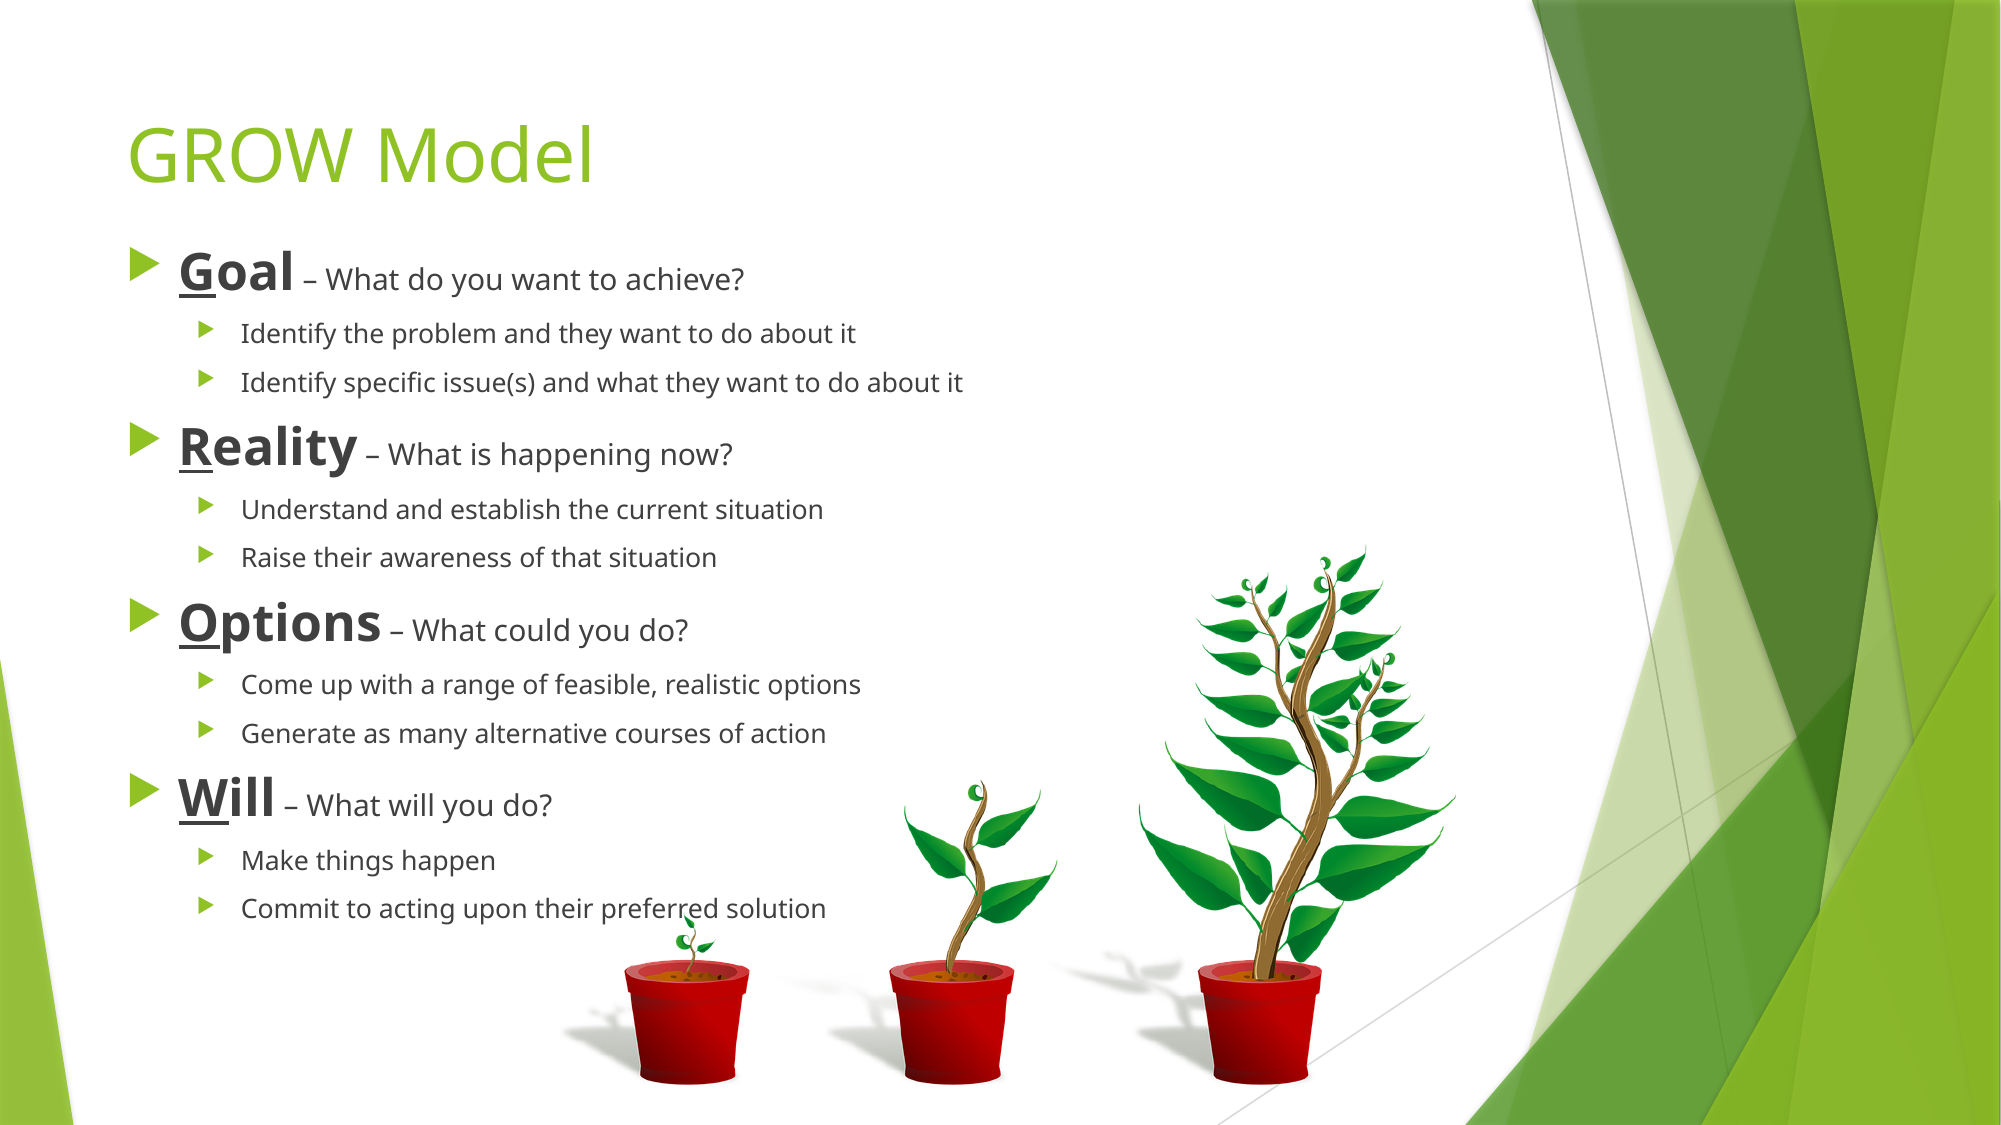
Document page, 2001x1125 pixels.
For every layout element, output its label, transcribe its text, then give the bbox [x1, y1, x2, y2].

picture [556, 544, 1456, 1087]
title GROW Model [111, 99, 1522, 231]
list Goal – What do you want to achieve? Identify the problem and they want to do about it Identify specific issue(s) and what they want to do about it Reality – What is happening now? Understand and establish the current situation Raise their awareness of that situation Options – What could you do? Come up with a range of feasible, realistic options Generate as many alternative courses of action Will – What will you do? Make things happen Commit to acting upon their preferred solution [111, 231, 1522, 938]
